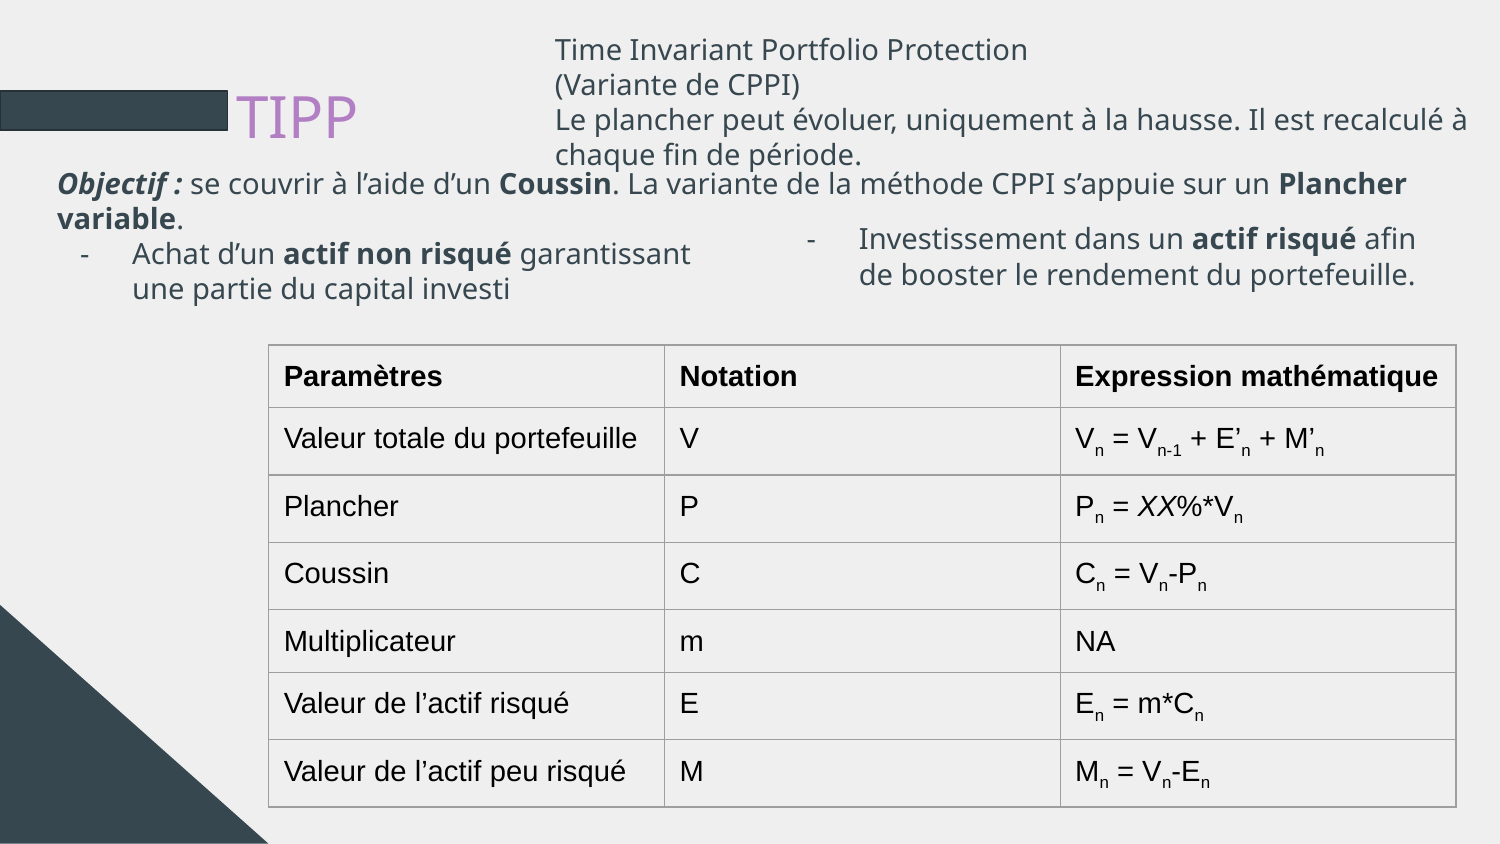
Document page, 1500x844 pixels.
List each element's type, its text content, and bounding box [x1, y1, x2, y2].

table_cell Pn = XX%*Vn [1061, 476, 1455, 542]
table_cell En = m*Cn [1061, 673, 1455, 739]
table_cell M [665, 740, 1060, 806]
table_cell Valeur de l’actif peu risqué [269, 740, 664, 806]
table_cell Valeur totale du portefeuille [269, 408, 664, 474]
table_cell Coussin [269, 543, 664, 609]
table_header Paramètres [269, 401, 664, 407]
table_cell C [665, 543, 1060, 609]
table_cell P [665, 476, 1060, 542]
table_cell NA [1061, 610, 1455, 672]
table_header Notation [665, 401, 1060, 407]
title TIPP [221, 54, 1413, 138]
table_cell V [665, 408, 1060, 474]
table_cell Cn = Vn-Pn [1061, 543, 1455, 609]
table_cell Valeur de l’actif risqué [269, 673, 664, 739]
table_cell Mn = Vn-En [1061, 740, 1455, 806]
table_cell Plancher [269, 476, 664, 542]
table_cell E [665, 673, 1060, 739]
table_cell Multiplicateur [269, 610, 664, 672]
table_cell Vn = Vn-1 + E’n + M’n [1061, 408, 1455, 474]
table_header Expression mathématique [1061, 401, 1455, 407]
text_box Investissement dans un actif risqué afin de booster le rendement du portefeuille. [1457, 170, 1468, 372]
text_box Objectif : se couvrir à l’aide d’un Coussin. La variante de la méthode CPPI s’appuie sur un Plancher variable. [42, 150, 1457, 401]
table_cell m [665, 610, 1060, 672]
text_box Time Invariant Portfolio Protection (Variante de CPPI) Le plancher peut évoluer, uniquement à la hausse. Il est recalculé à chaque fin de période. [539, 16, 1500, 112]
